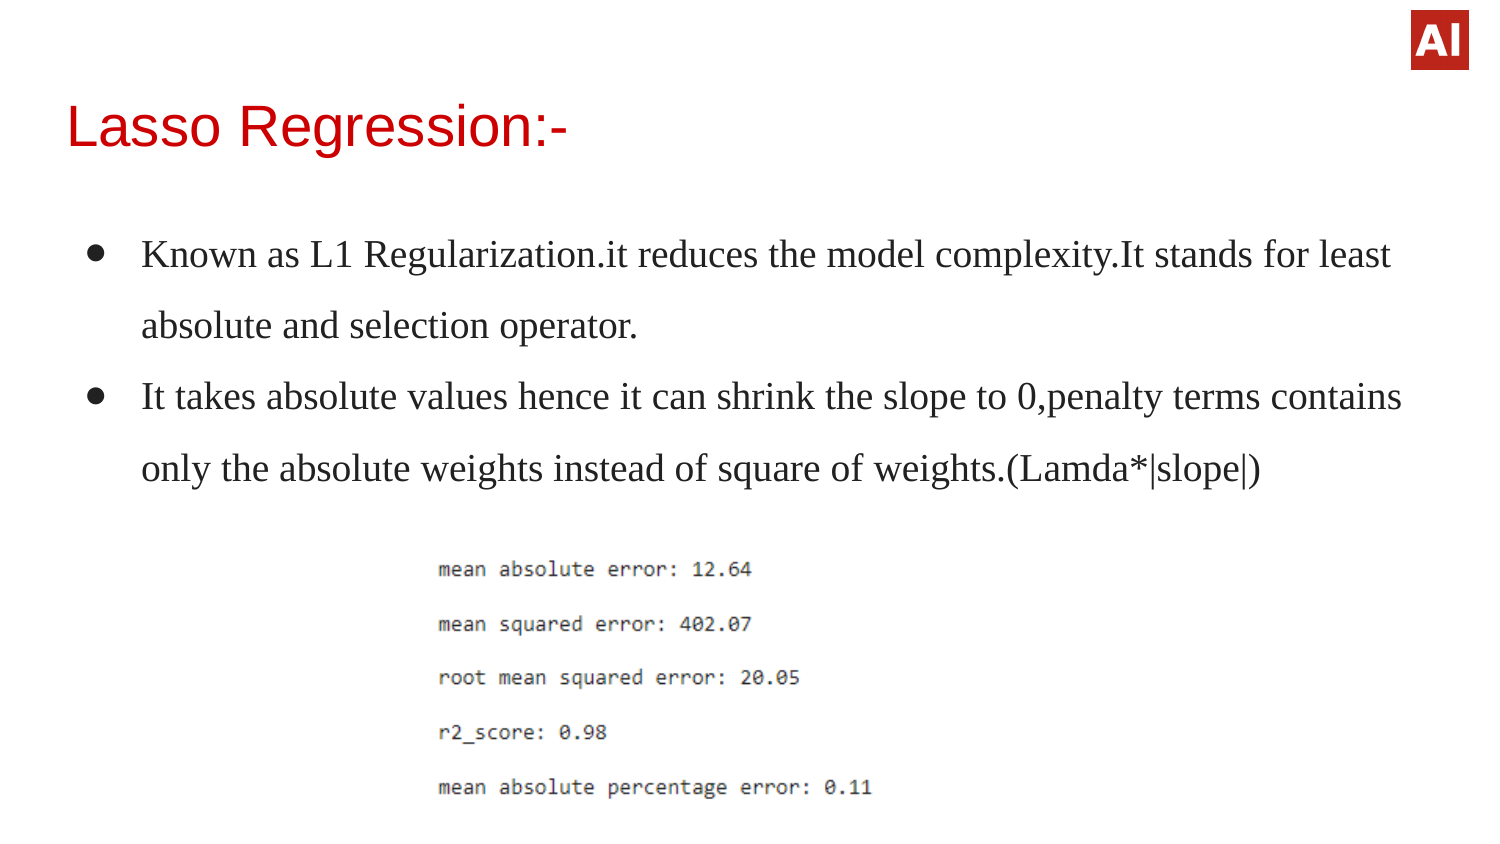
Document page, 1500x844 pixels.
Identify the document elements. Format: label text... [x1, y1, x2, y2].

title Lasso Regression:- [51, 72, 1449, 167]
list Known as L1 Regularization.it reduces the model complexity.It stands for least absolute and selection operator. It takes absolute values hence it can shrink the slope to 0,penalty terms contains only the absolute weights instead of square of weights.(Lamda*|slope|) [51, 189, 1449, 832]
picture [1411, 10, 1469, 70]
picture [426, 555, 918, 821]
